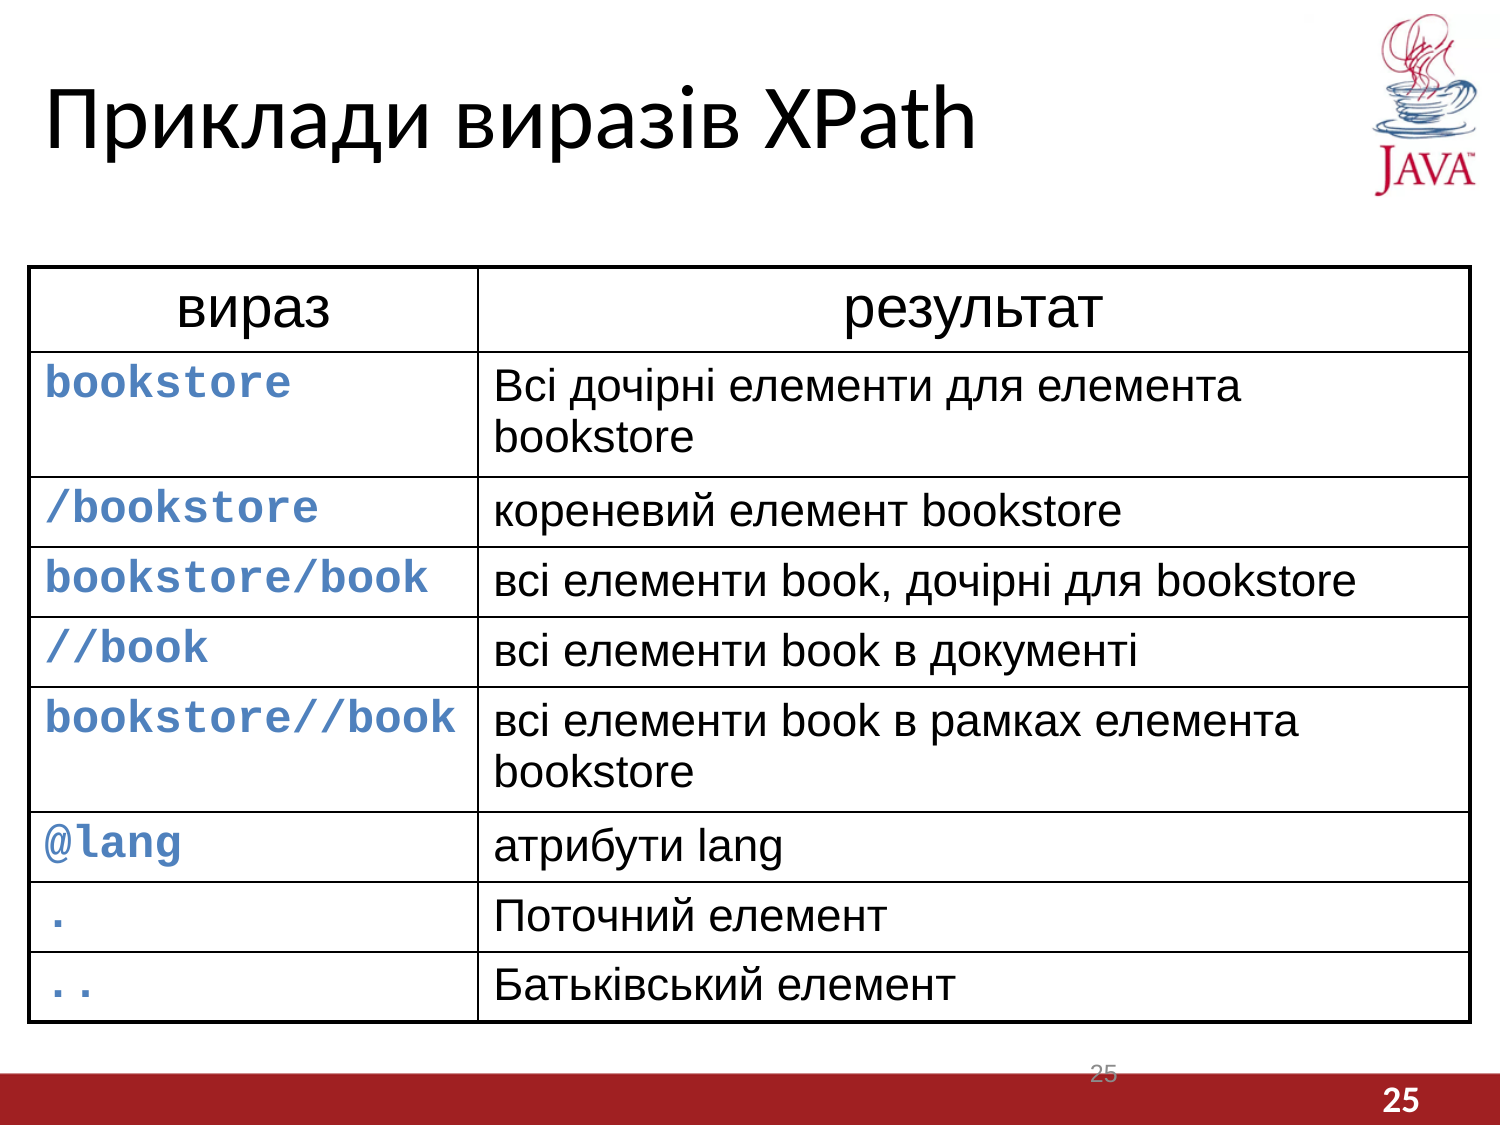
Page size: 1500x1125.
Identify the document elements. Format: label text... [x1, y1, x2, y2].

table_cell bookstore/book [31, 548, 477, 616]
table_cell всі елементи book в документі [479, 618, 1468, 686]
table_cell Поточний елемент [479, 883, 1468, 951]
table_cell .. [31, 953, 477, 1020]
table_cell bookstore [31, 353, 477, 476]
table_header вираз [31, 269, 477, 351]
table_cell bookstore//book [31, 688, 477, 811]
table_cell . [31, 883, 477, 951]
table_cell //book [31, 618, 477, 686]
table_cell всі елементи book в рамках елемента bookstore [479, 688, 1468, 811]
table_cell Батьківський елемент [479, 953, 1468, 1020]
picture [0, 0, 1500, 1125]
table_cell @lang [31, 813, 477, 881]
table_cell атрибути lang [479, 813, 1468, 881]
slide_number 25 [1074, 1042, 1425, 1103]
table_header результат [479, 269, 1468, 351]
title Приклади виразів XPath [29, 0, 1470, 225]
table_cell Всі дочірні елементи для елемента bookstore [479, 353, 1468, 476]
table_cell кореневий елемент bookstore [479, 478, 1468, 546]
table_cell всі елементи book, дочірні для bookstore [479, 548, 1468, 616]
table_cell /bookstore [31, 478, 477, 546]
